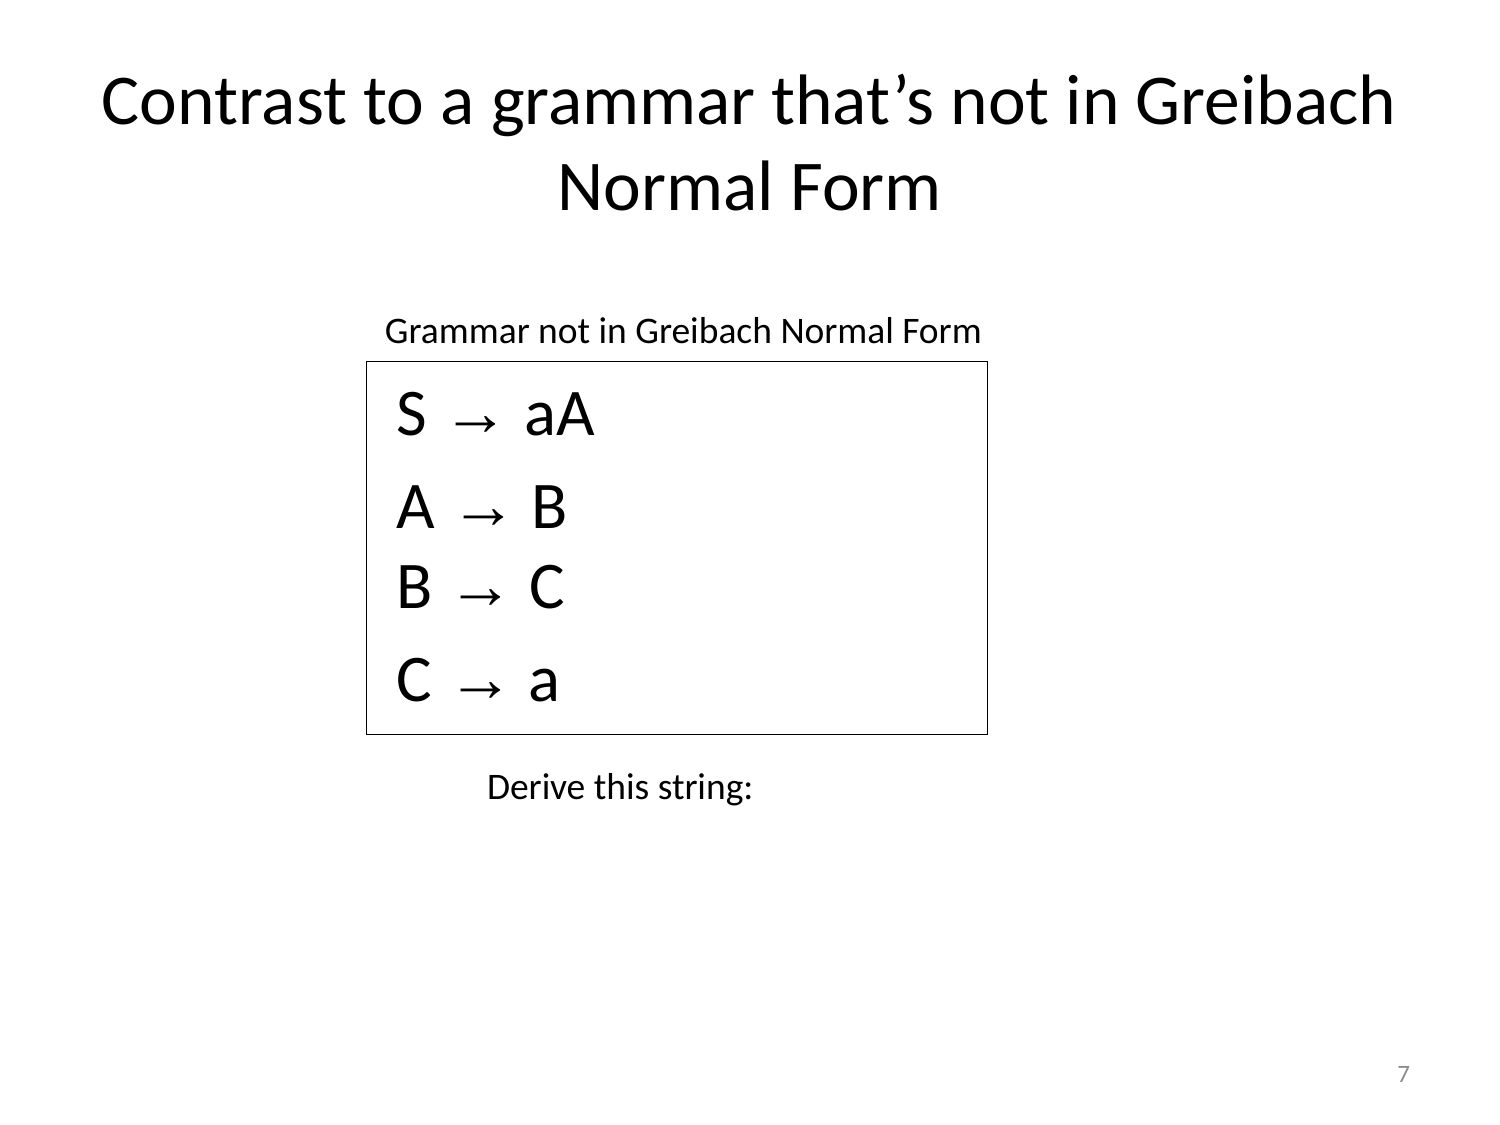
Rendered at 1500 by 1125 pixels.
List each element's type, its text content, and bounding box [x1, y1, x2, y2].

text_box Grammar not in Greibach Normal Form [370, 298, 998, 359]
slide_number 7 [1074, 1042, 1425, 1103]
text_box S → aA A → B B → C C → a [366, 361, 988, 735]
title Contrast to a grammar that’s not in Greibach Normal Form [75, 45, 1425, 233]
